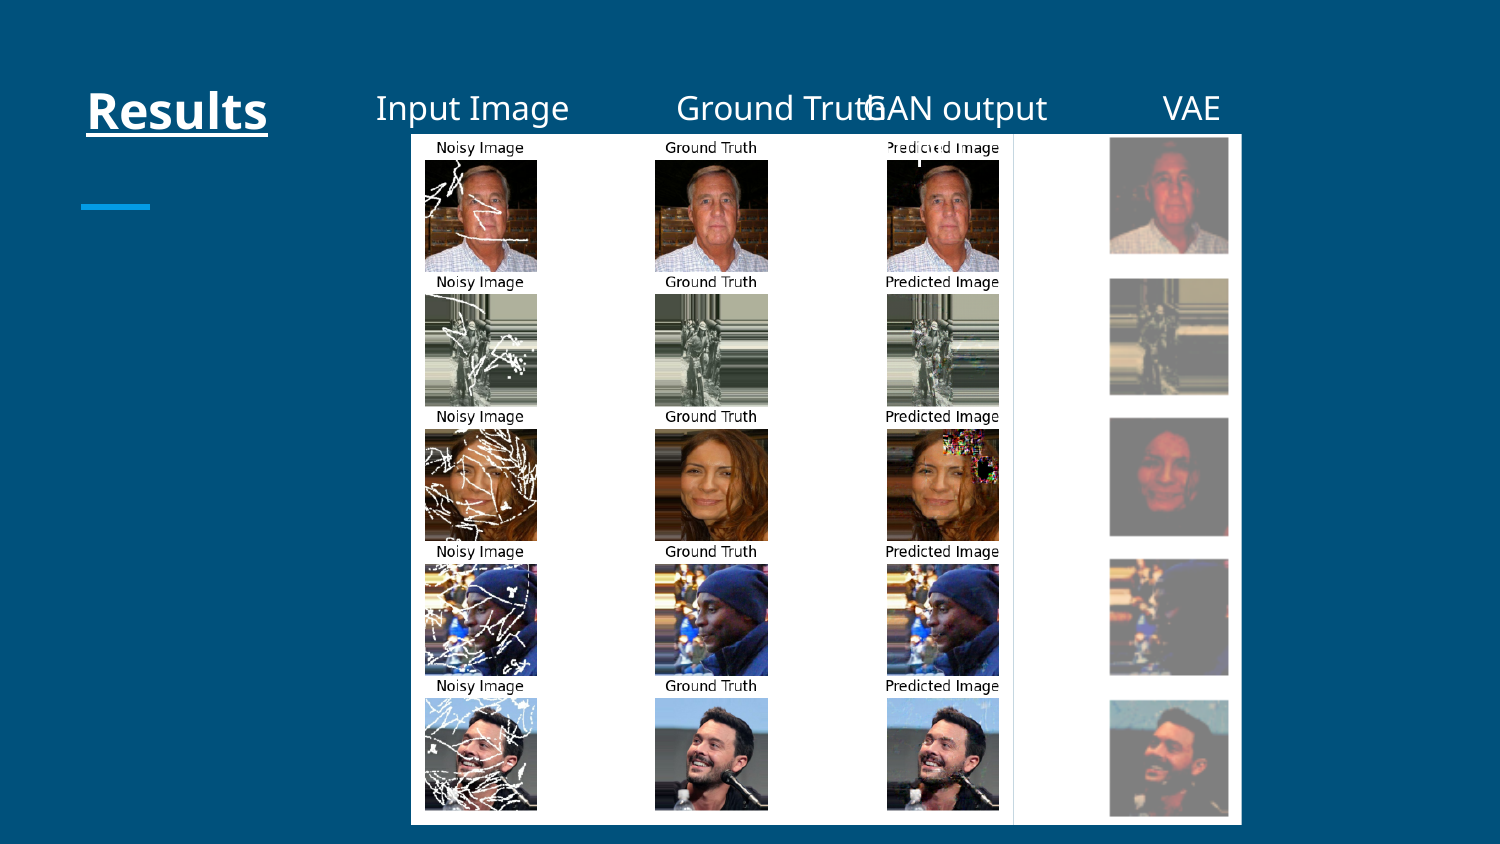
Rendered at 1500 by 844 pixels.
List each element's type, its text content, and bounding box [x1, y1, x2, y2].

text_box GAN output VAE output [847, 71, 1340, 182]
text_box Input Image Ground Truth [360, 71, 847, 135]
title Results [71, 60, 335, 155]
picture [412, 135, 1241, 824]
